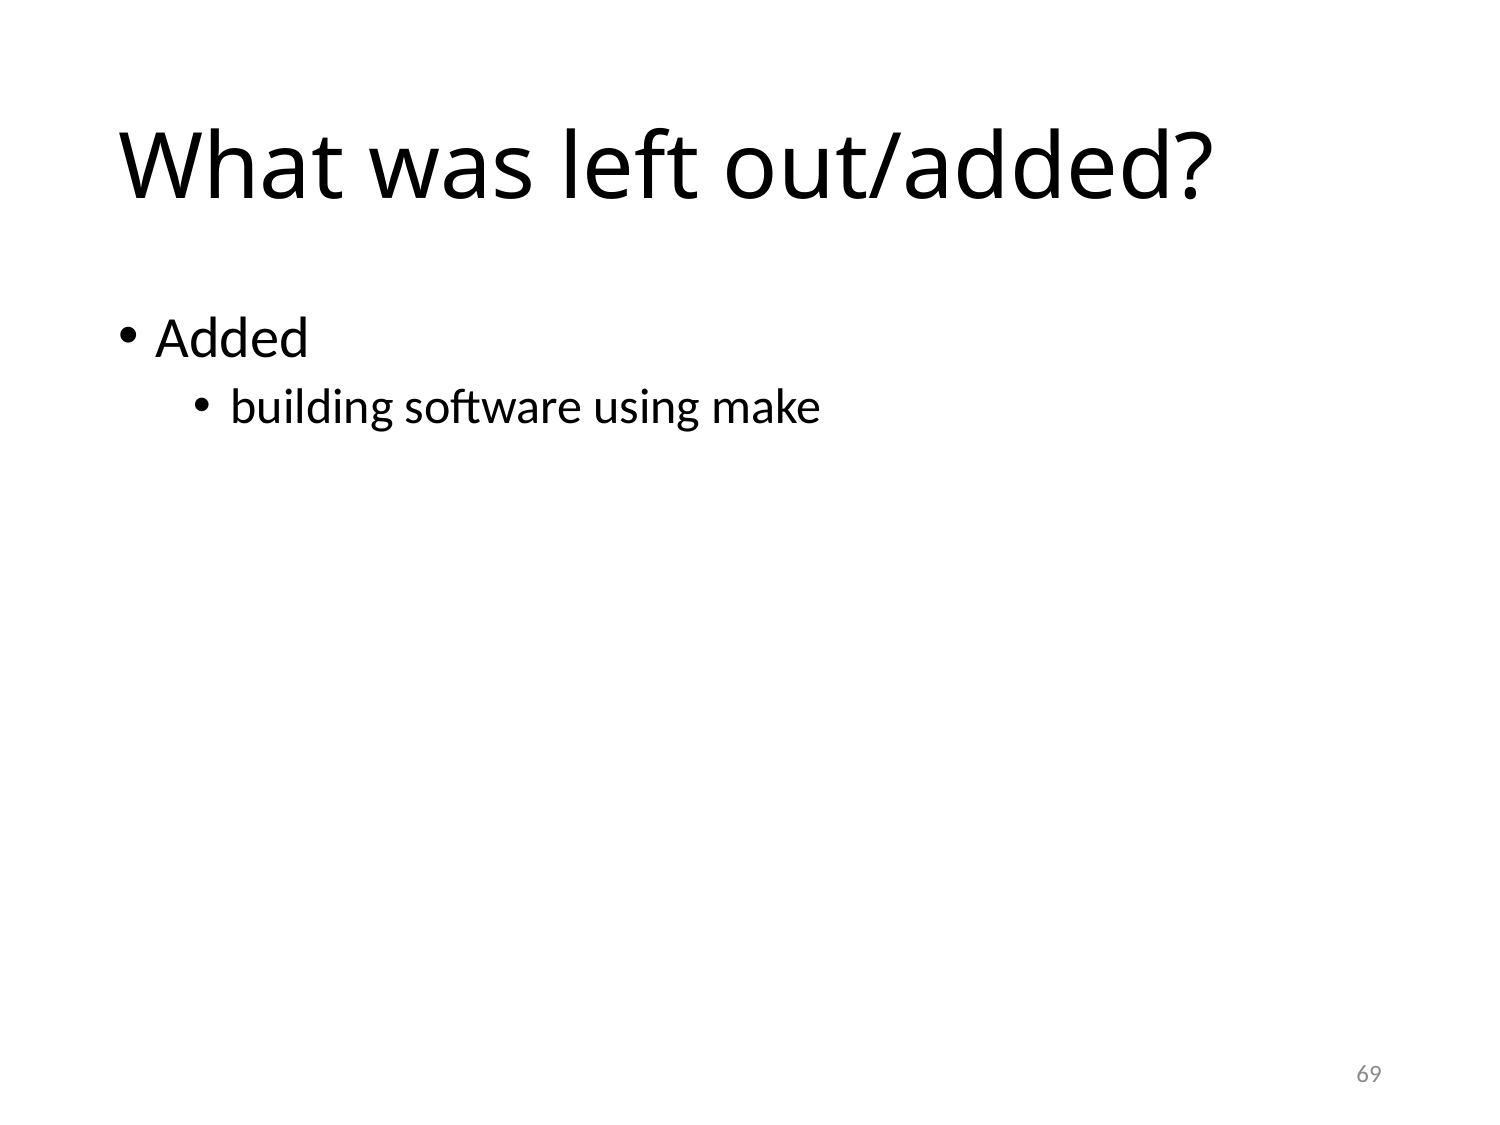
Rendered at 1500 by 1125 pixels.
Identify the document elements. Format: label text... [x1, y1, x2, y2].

list Added building software using make [103, 299, 1397, 1014]
slide_number 69 [1059, 1042, 1397, 1103]
title What was left out/added? [103, 59, 1397, 278]
